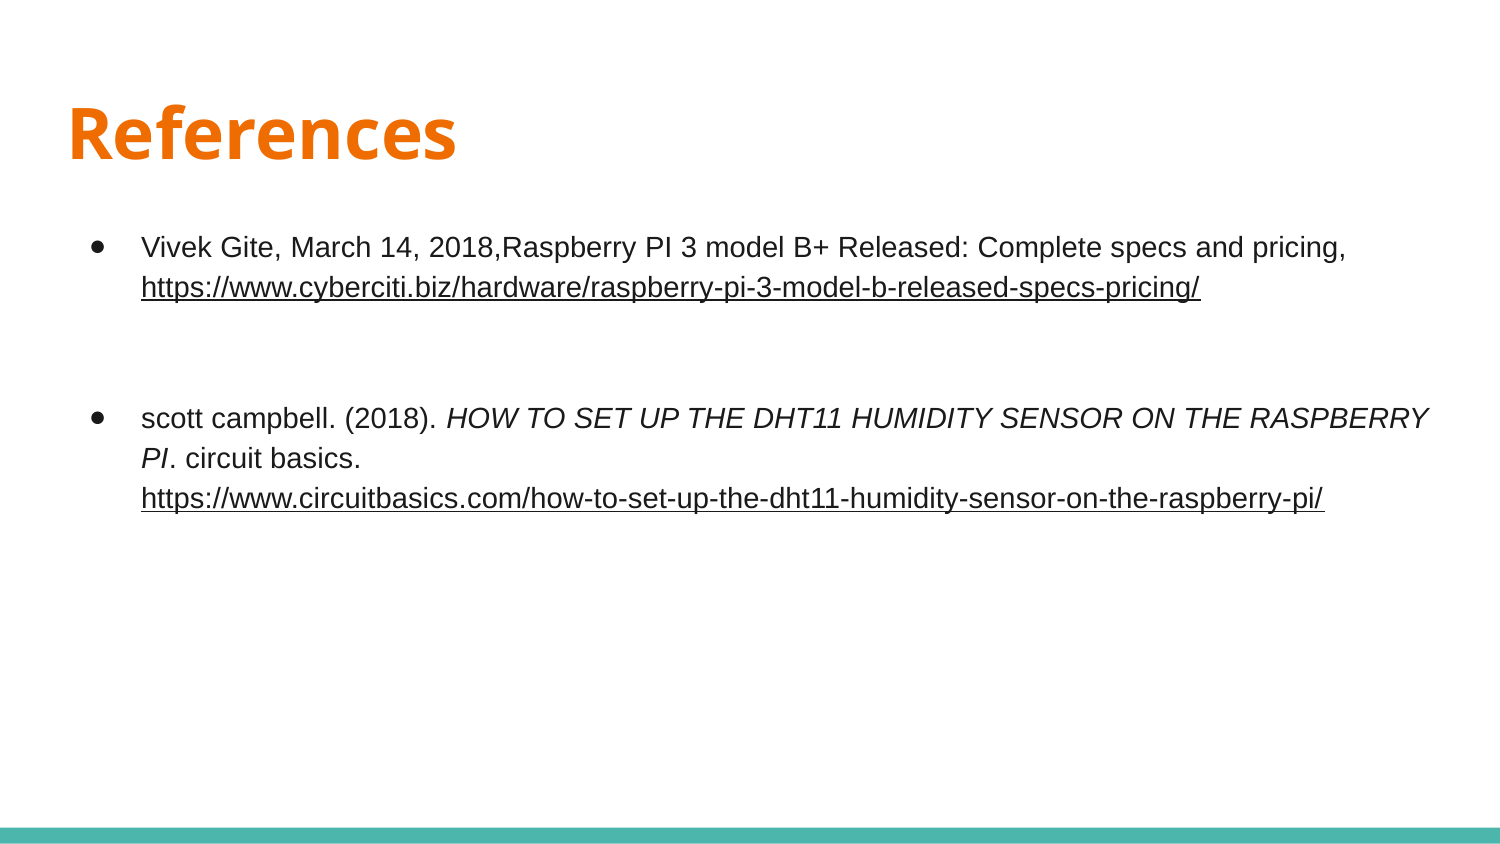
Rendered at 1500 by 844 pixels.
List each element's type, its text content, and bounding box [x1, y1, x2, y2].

list Vivek Gite, March 14, 2018,Raspberry PI 3 model B+ Released: Complete specs and pricing,https://www.cyberciti.biz/hardware/raspberry-pi-3-model-b-released-specs-pricing/ scott campbell. (2018). HOW TO SET UP THE DHT11 HUMIDITY SENSOR ON THE RASPBERRY PI. circuit basics. https://www.circuitbasics.com/how-to-set-up-the-dht11-humidity-sensor-on-the-raspberry-pi/ [51, 207, 1449, 750]
title References [51, 72, 1449, 189]
